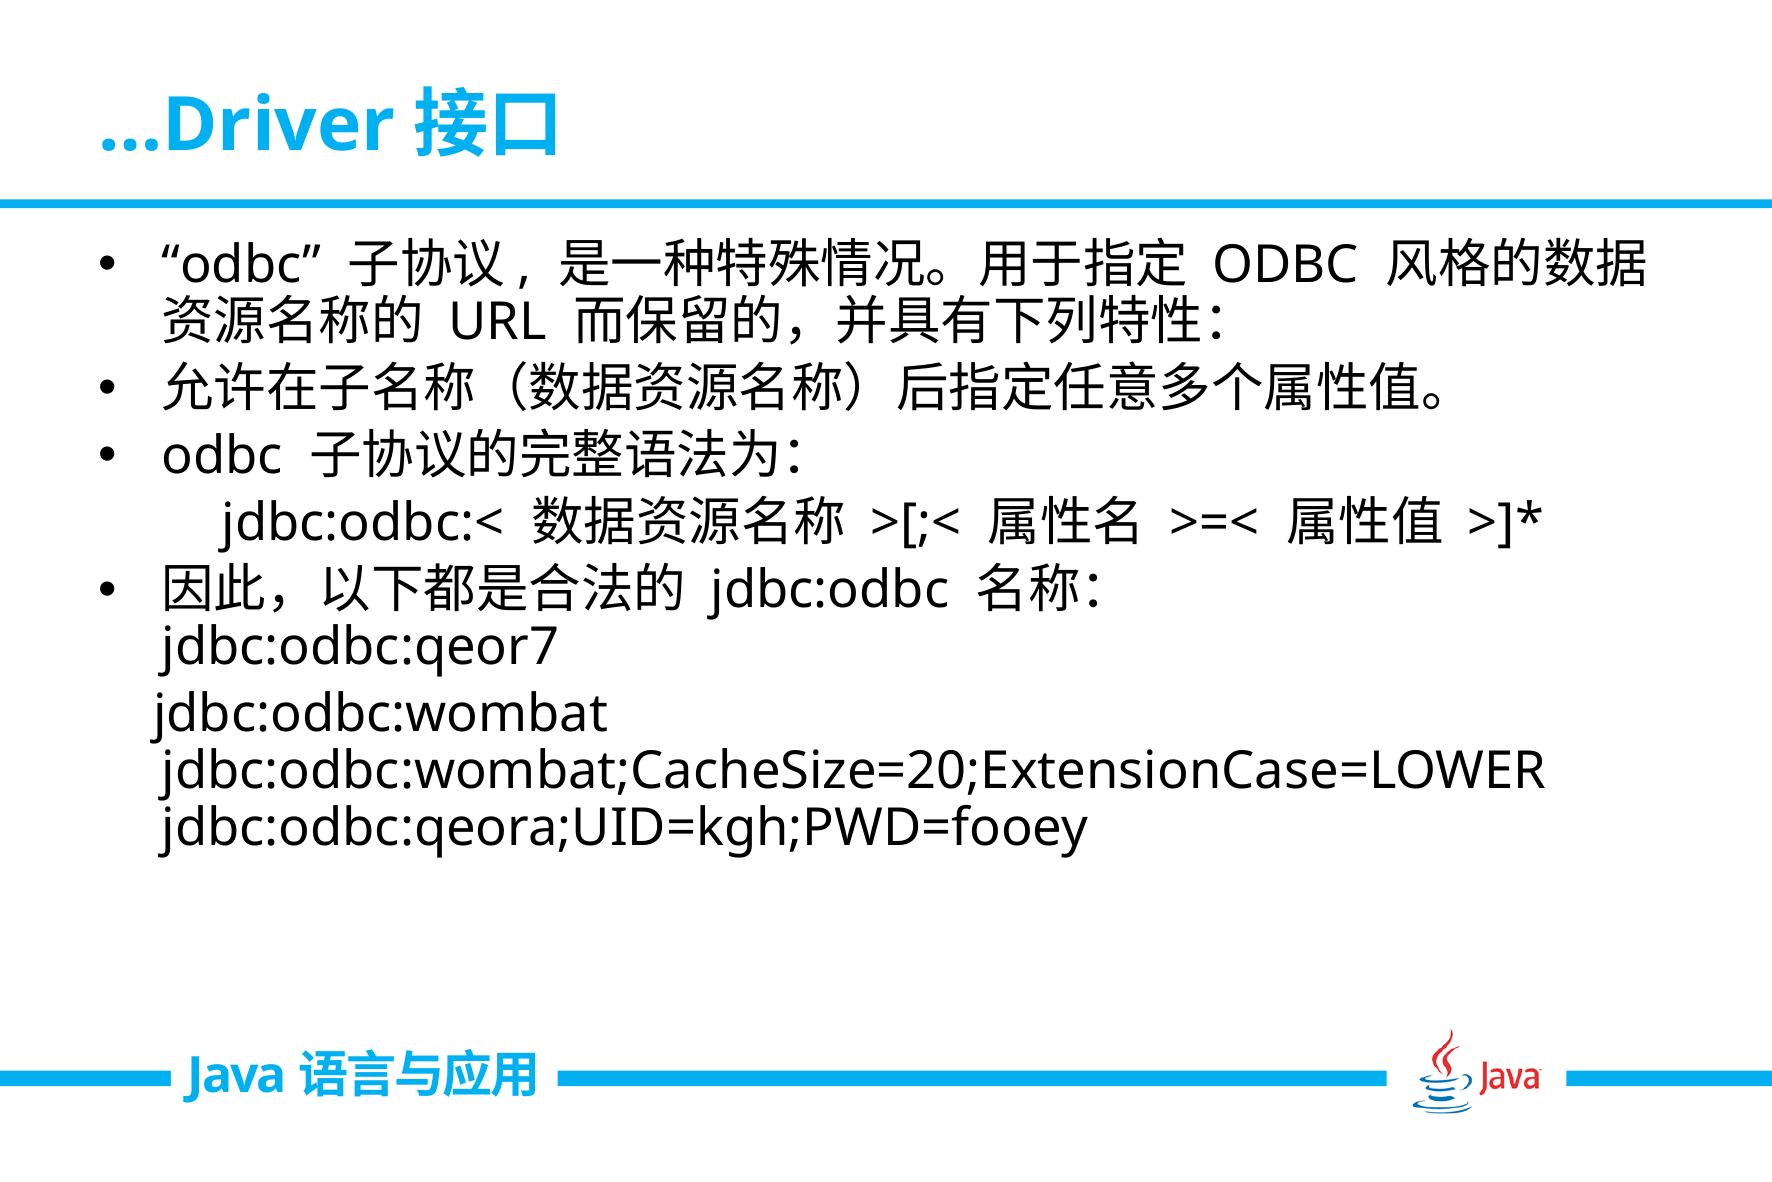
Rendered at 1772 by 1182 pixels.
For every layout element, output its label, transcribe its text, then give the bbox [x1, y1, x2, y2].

list “odbc” 子协议, 是一种特殊情况。用于指定 ODBC 风格的数据资源名称的 URL 而保留的，并具有下列特性： 允许在子名称（数据资源名称）后指定任意多个属性值。 odbc 子协议的完整语法为： jdbc:odbc:< 数据资源名称 >[;< 属性名 >=< 属性值 >]* 因此，以下都是合法的 jdbc:odbc 名称： jdbc:odbc:qeor7 jdbc:odbc:wombat jdbc:odbc:wombat;CacheSize=20;ExtensionCase=LOWER jdbc:odbc:qeora;UID=kgh;PWD=fooey [80, 228, 1677, 1009]
picture [1386, 1019, 1567, 1117]
title …Driver接口 [80, 73, 1677, 168]
